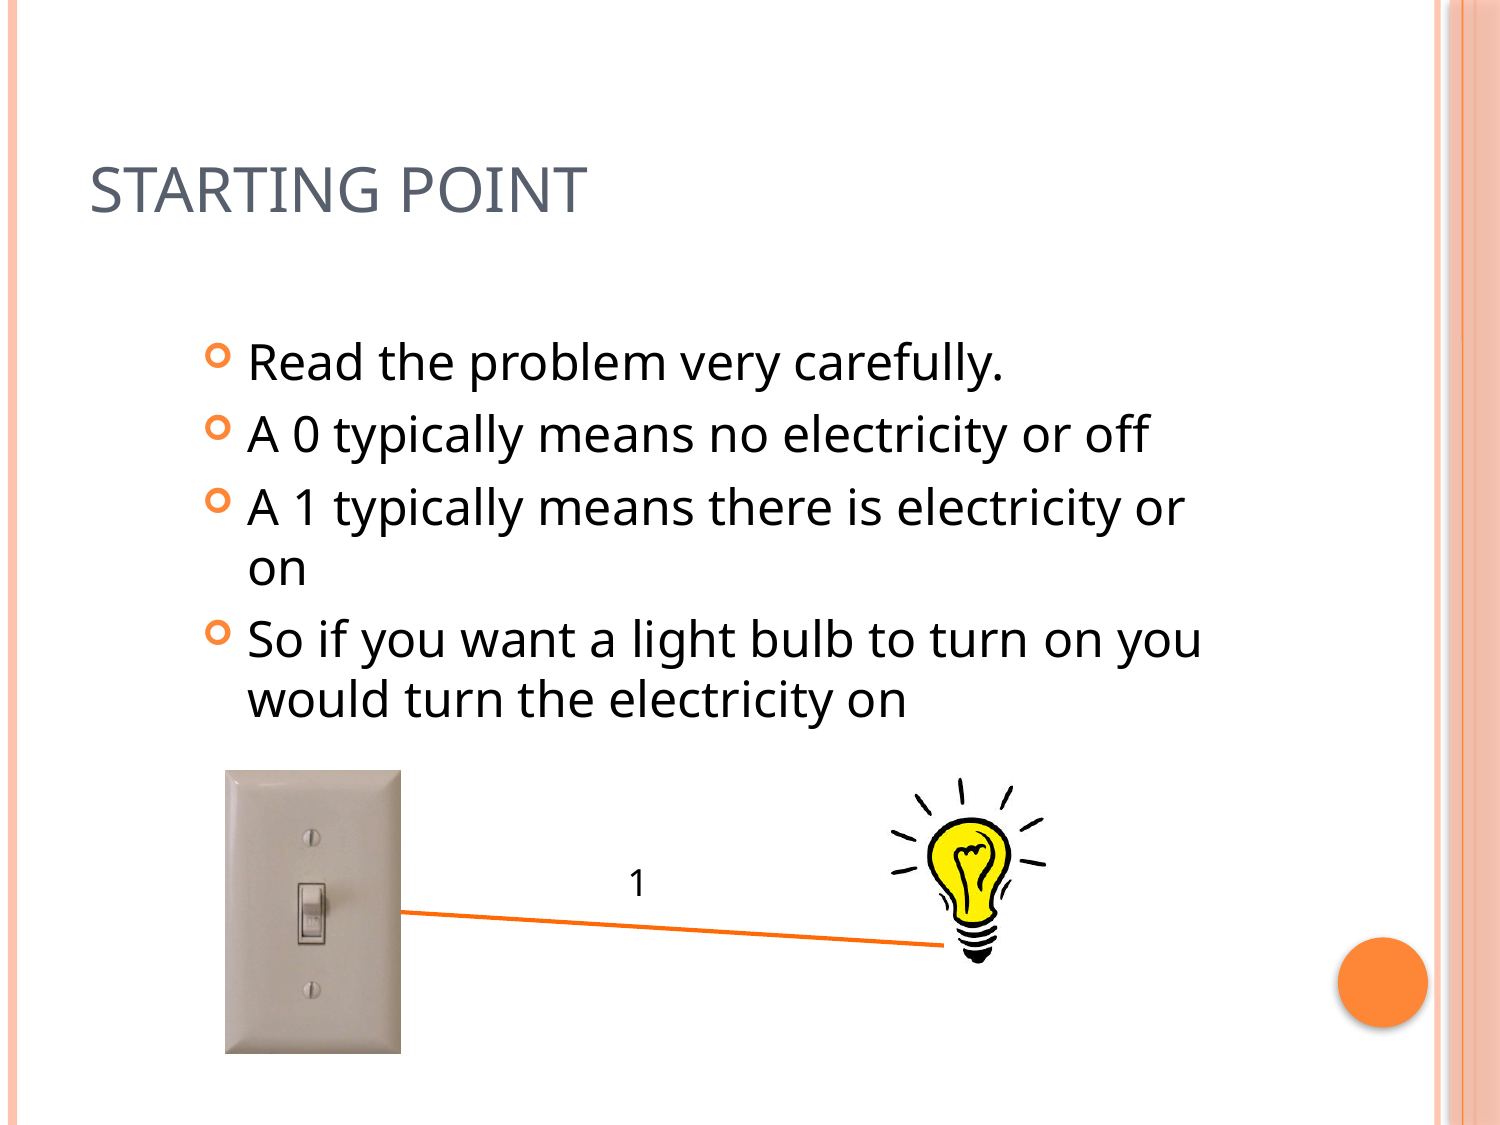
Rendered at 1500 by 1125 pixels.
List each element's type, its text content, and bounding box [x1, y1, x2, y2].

title Starting Point [75, 45, 1300, 233]
list Read the problem very carefully. A 0 typically means no electricity or off A 1 typically means there is electricity or on So if you want a light bulb to turn on you would turn the electricity on [187, 249, 1238, 1054]
picture [886, 774, 1049, 966]
picture [225, 770, 402, 1055]
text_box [400, 911, 945, 947]
text_box 1 [612, 851, 697, 908]
